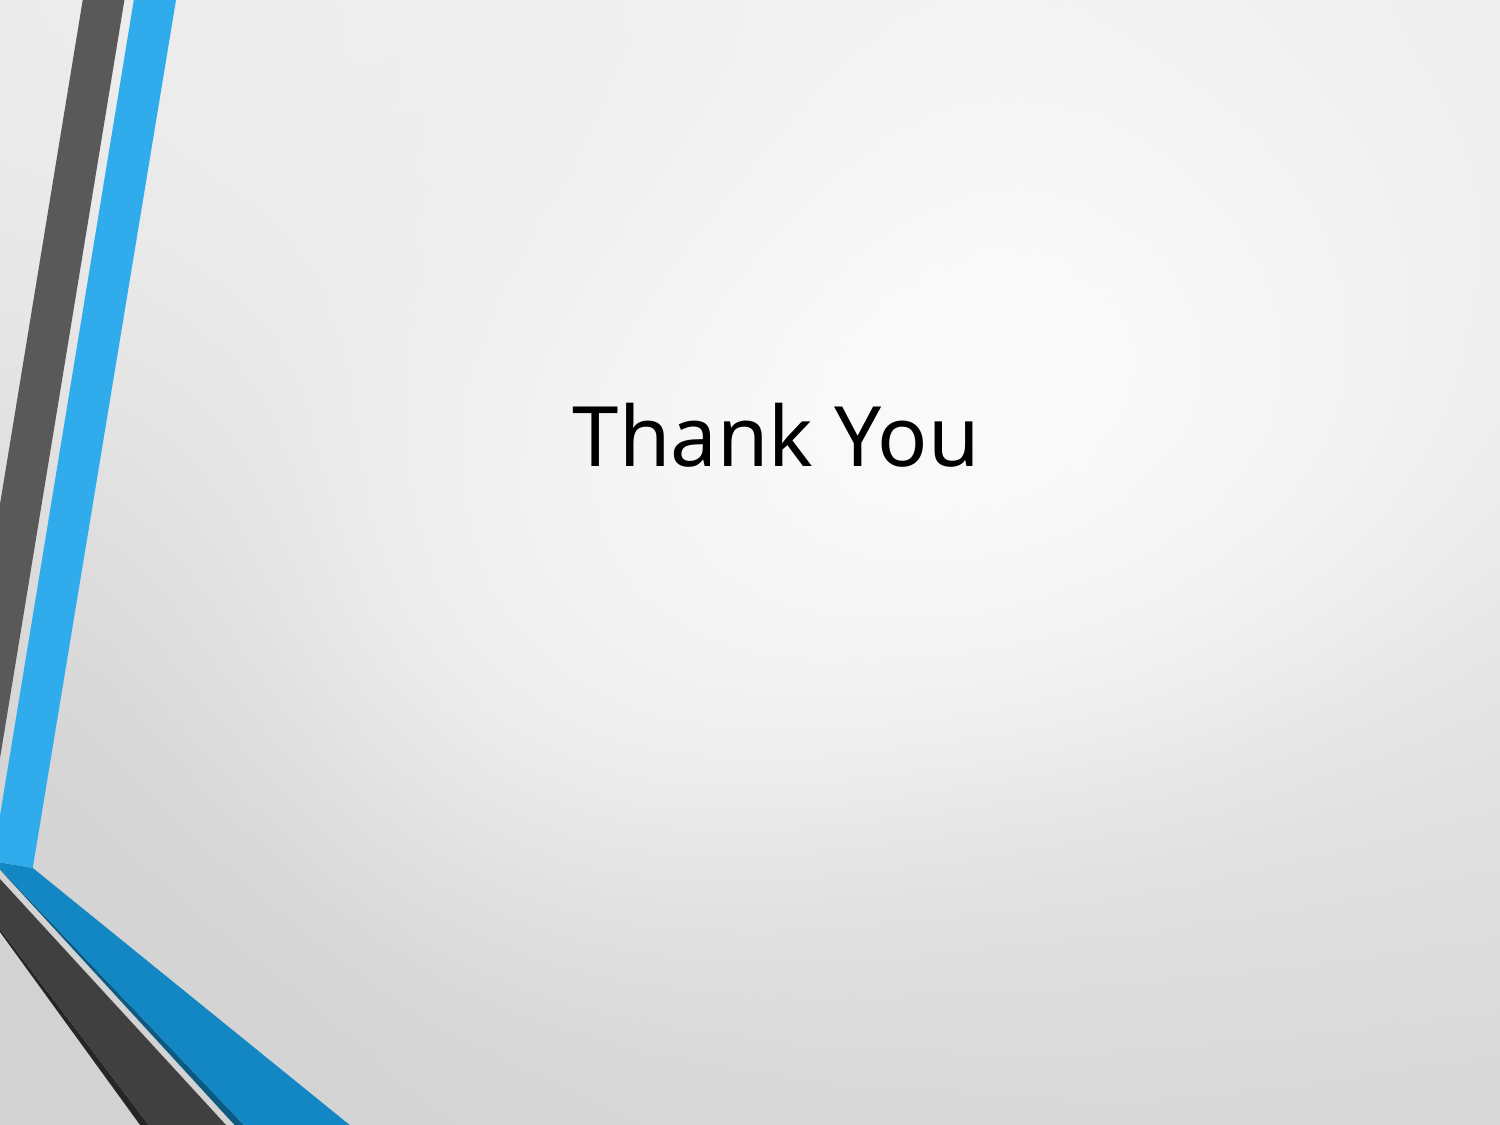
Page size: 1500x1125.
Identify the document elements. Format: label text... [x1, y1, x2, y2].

title Thank You [558, 370, 1015, 497]
